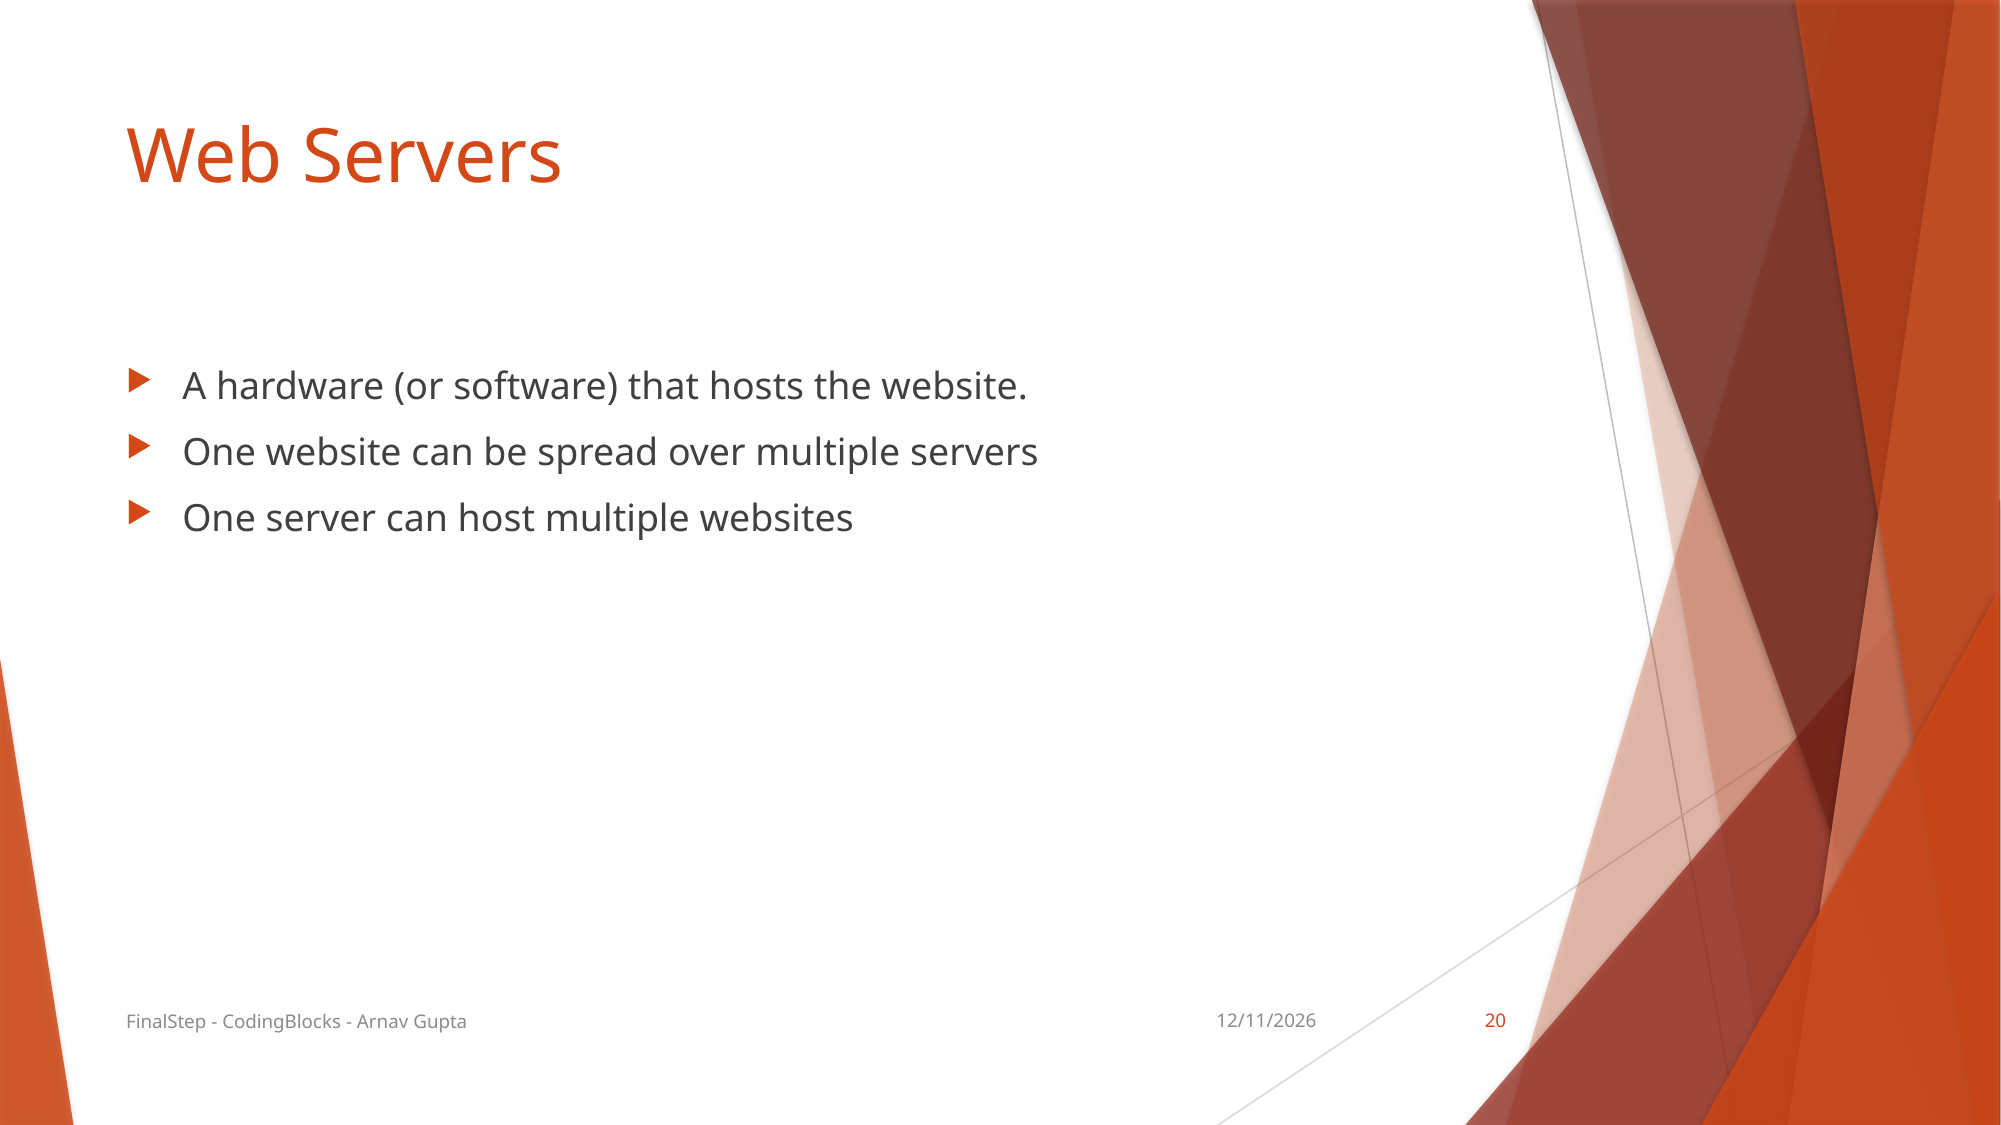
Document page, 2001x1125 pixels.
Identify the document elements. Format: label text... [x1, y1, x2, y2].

list A hardware (or software) that hosts the website. One website can be spread over multiple servers One server can host multiple websites [111, 354, 1522, 992]
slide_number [1181, 991, 1332, 1051]
footer FinalStep - CodingBlocks - Arnav Gupta [111, 991, 1145, 1051]
slide_number 20 [1409, 991, 1522, 1051]
title Web Servers [111, 99, 1522, 317]
